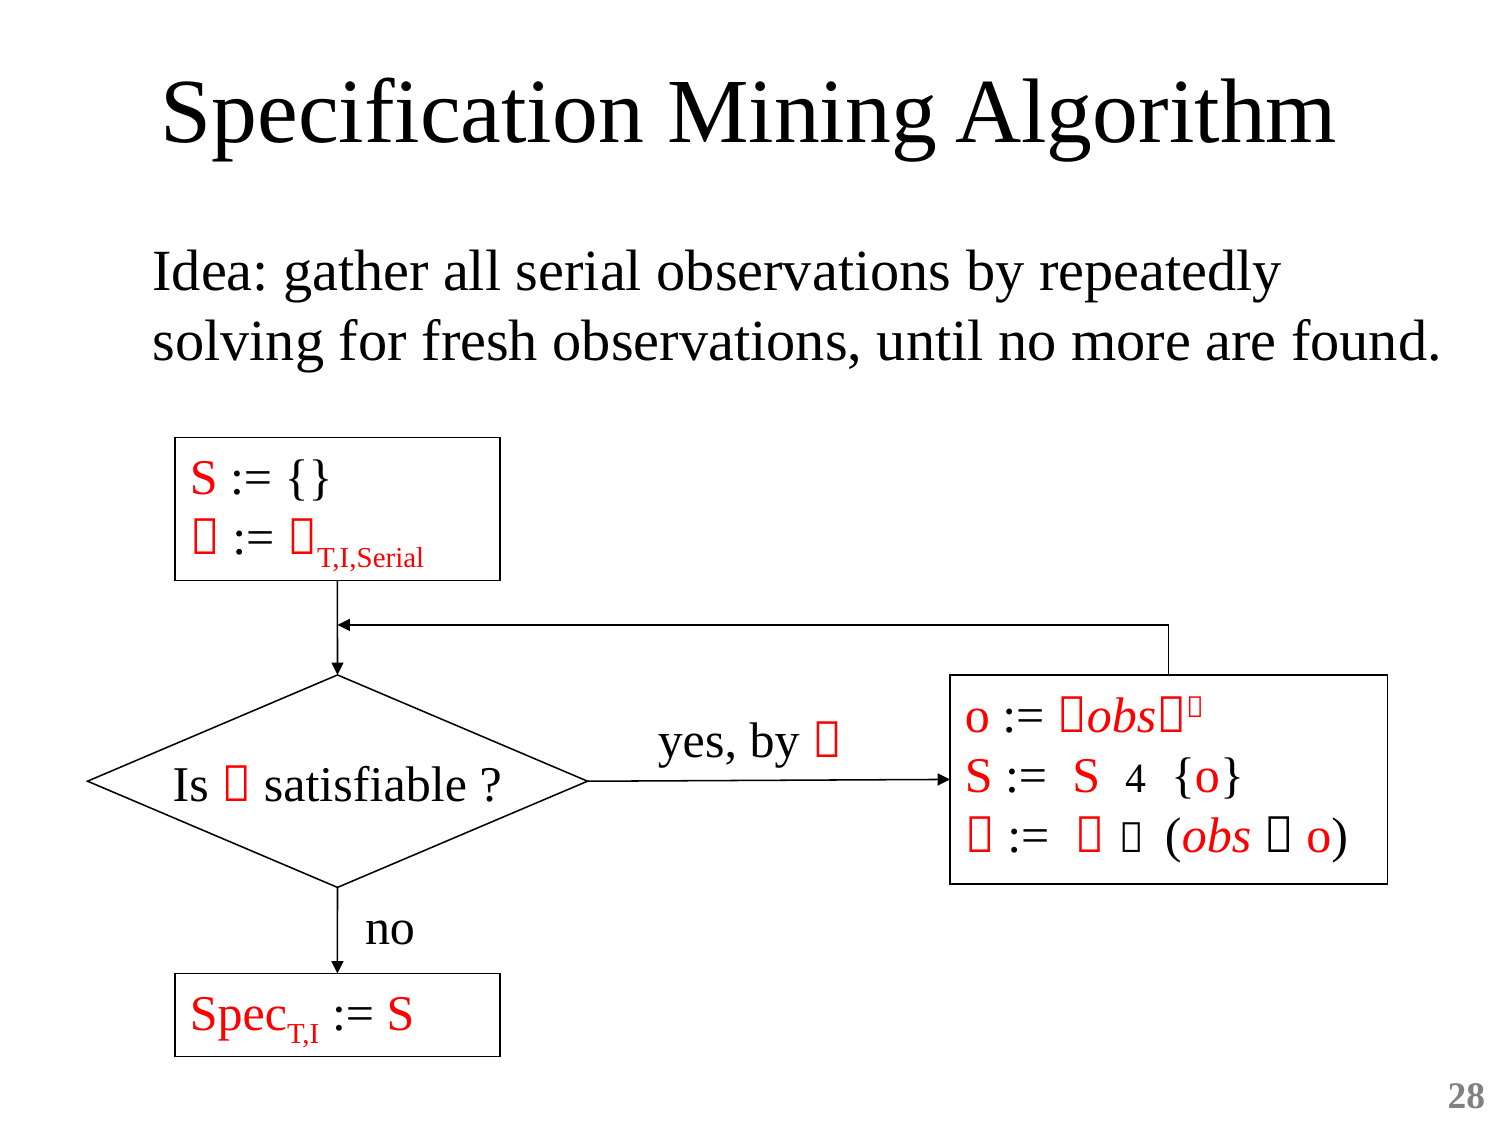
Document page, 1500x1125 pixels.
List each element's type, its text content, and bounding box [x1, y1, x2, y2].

title Specification Mining Algorithm [112, 12, 1388, 200]
text_box o := obs S := S  {o}  :=   (obs  o) [949, 675, 1388, 884]
text_box yes, by  [643, 699, 722, 775]
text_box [727, 234, 779, 1066]
text_box yes, by  [782, 699, 857, 775]
text_box Is  satisfiable ? [87, 676, 585, 887]
text_box S := {}  := T,I,Serial [174, 437, 500, 581]
text_box no [350, 887, 430, 963]
text_box SpecT,I := S [174, 973, 500, 1057]
text_box Idea: gather all serial observations by repeatedly solving for fresh observations, until no more are found. [137, 224, 1463, 380]
